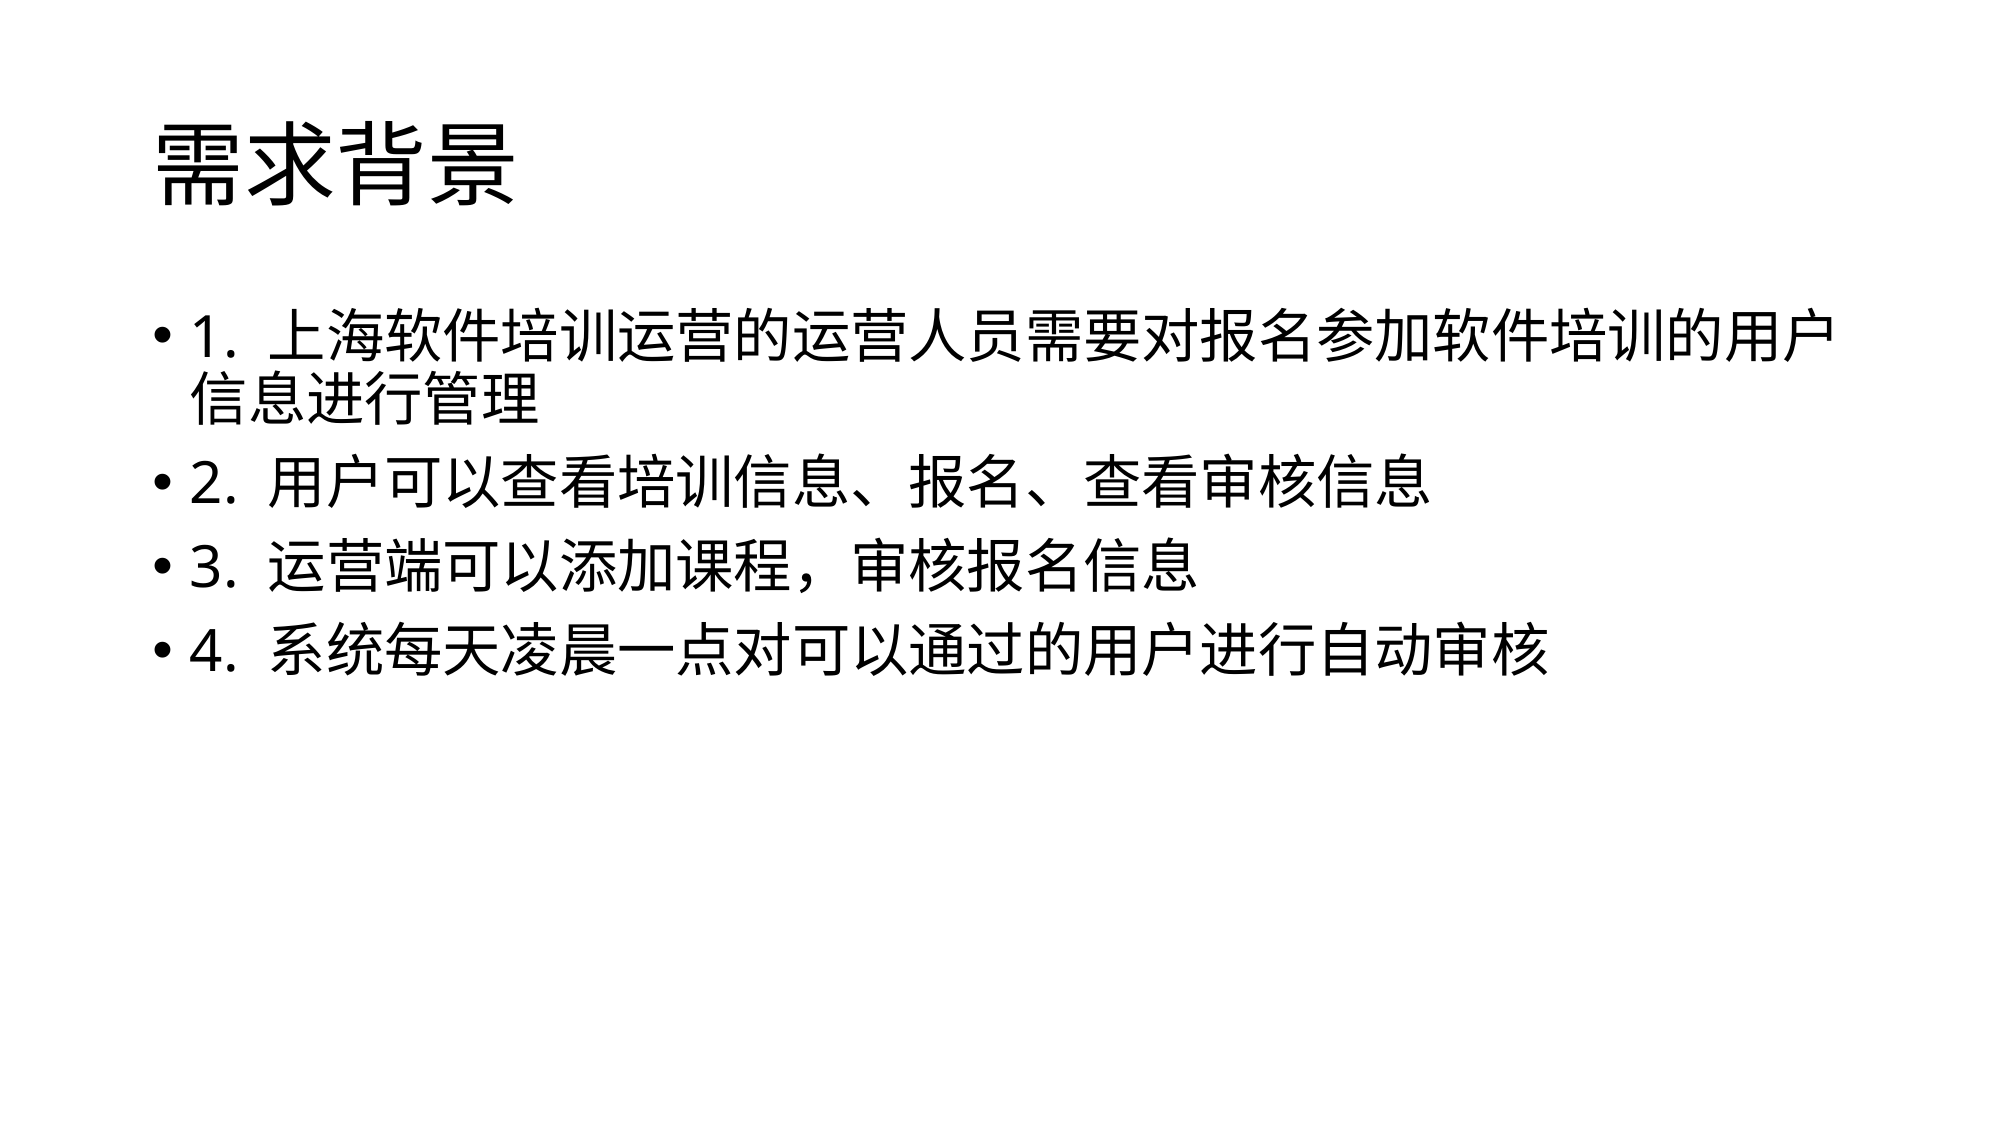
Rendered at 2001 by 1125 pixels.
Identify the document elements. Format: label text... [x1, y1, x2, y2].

title 需求背景 [137, 59, 1863, 278]
list 1. 上海软件培训运营的运营人员需要对报名参加软件培训的用户信息进行管理 2. 用户可以查看培训信息、报名、查看审核信息 3. 运营端可以添加课程，审核报名信息 4. 系统每天凌晨一点对可以通过的用户进行自动审核 [137, 299, 1863, 1014]
